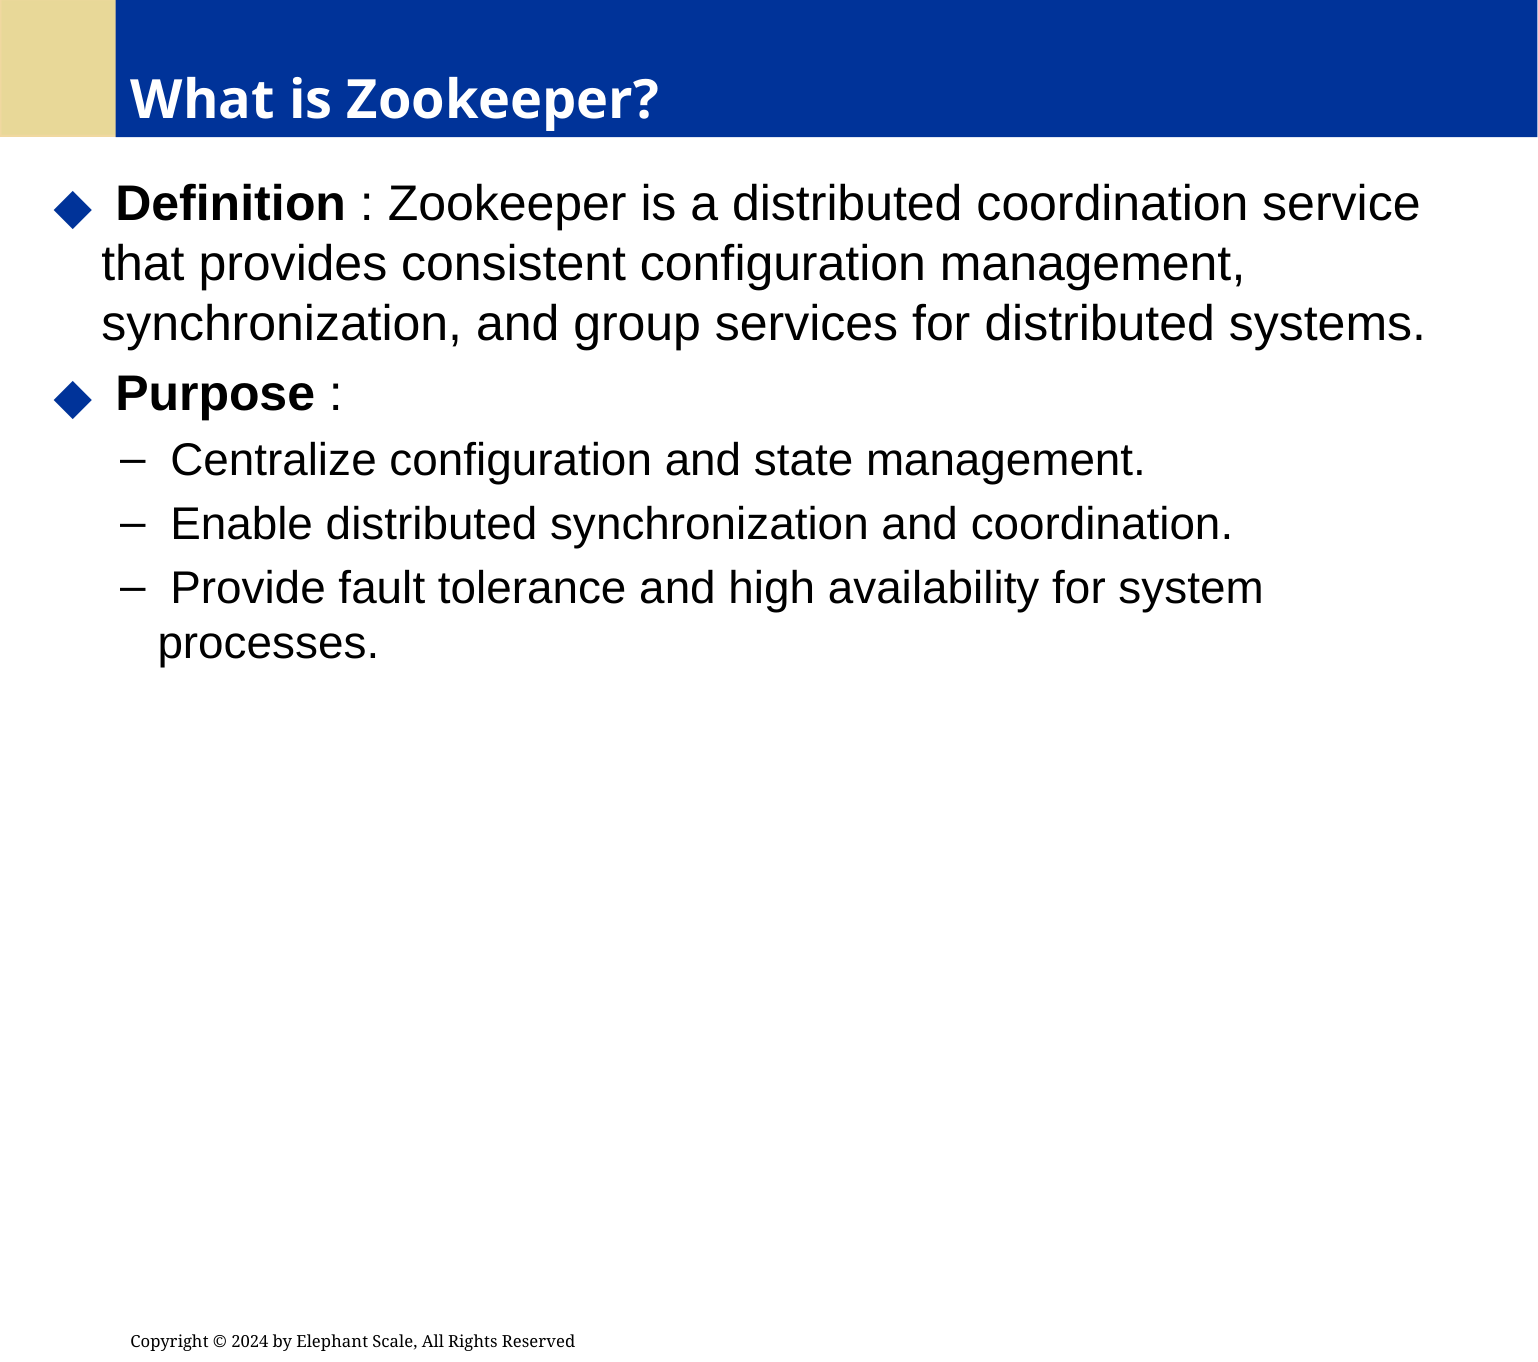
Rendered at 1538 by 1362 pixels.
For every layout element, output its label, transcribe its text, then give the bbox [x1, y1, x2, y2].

text_box Copyright © 2024 by Elephant Scale, All Rights Reserved [115, 1322, 1538, 1358]
title What is Zookeeper? [115, 0, 1538, 138]
picture [0, 0, 115, 137]
list Definition : Zookeeper is a distributed coordination service that provides consistent configuration management, synchronization, and group services for distributed systems. Purpose : Centralize configuration and state management. Enable distributed synchronization and coordination. Provide fault tolerance and high availability for system processes. [38, 163, 1499, 1284]
